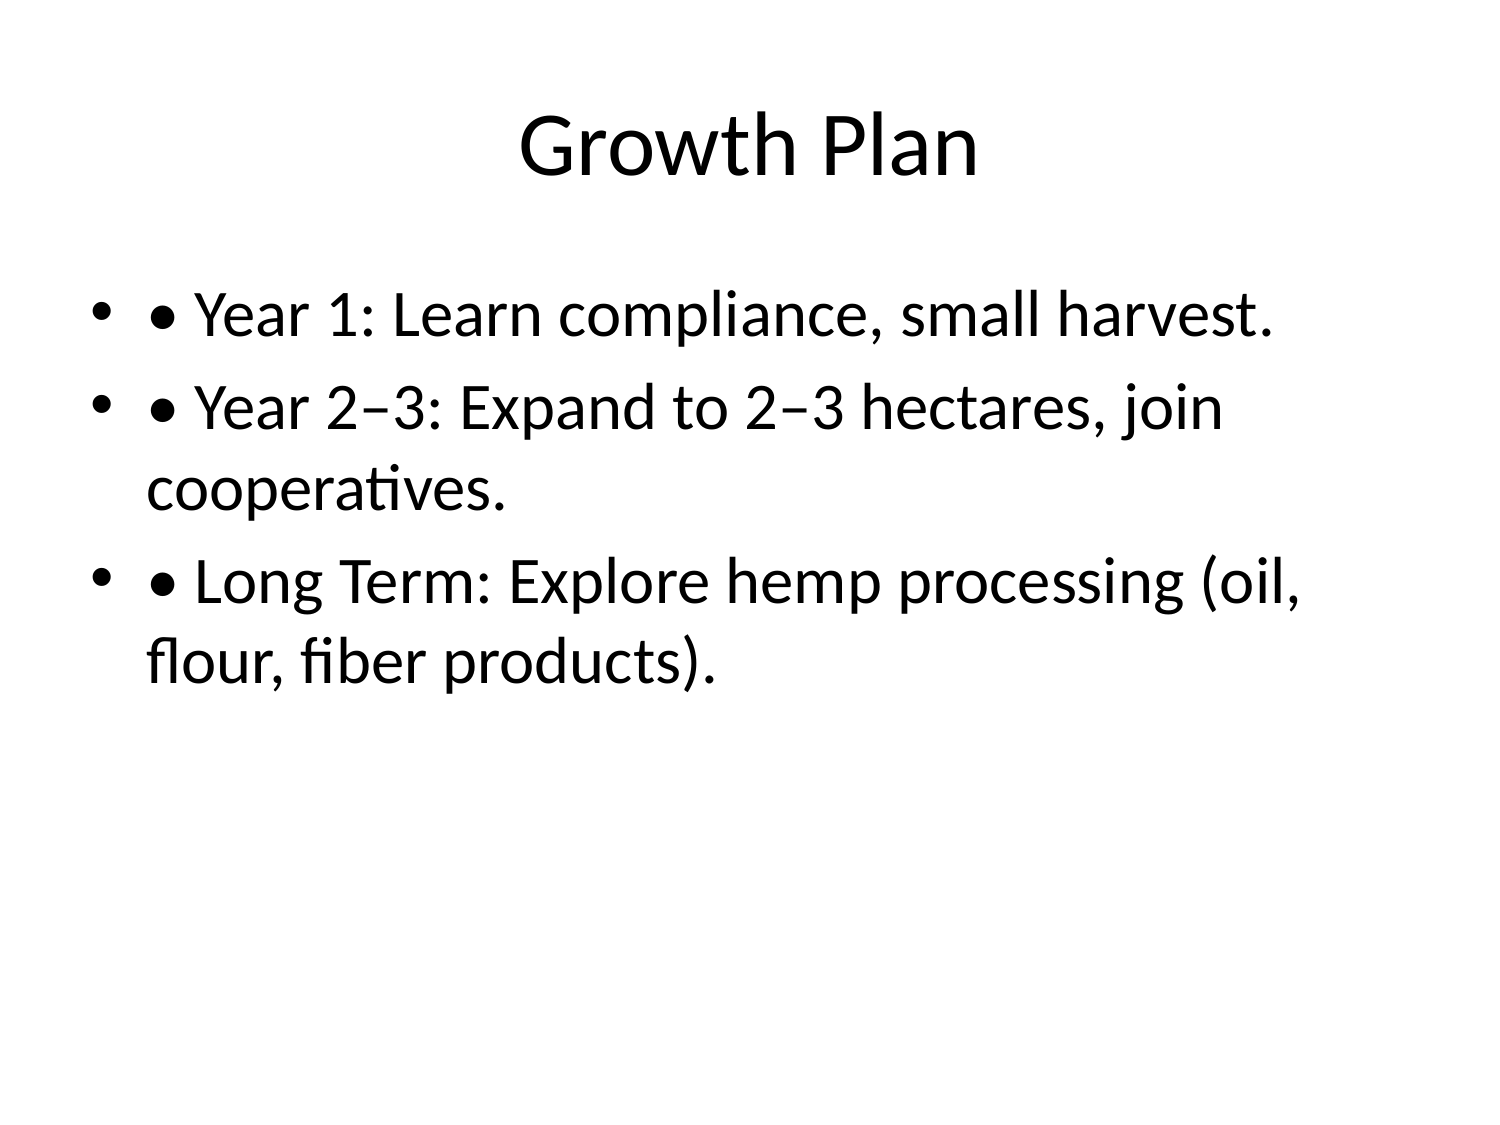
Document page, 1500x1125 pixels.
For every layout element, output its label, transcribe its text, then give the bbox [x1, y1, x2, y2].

title Growth Plan [75, 45, 1425, 233]
list • Year 1: Learn compliance, small harvest. • Year 2–3: Expand to 2–3 hectares, join cooperatives. • Long Term: Explore hemp processing (oil, flour, fiber products). [75, 262, 1425, 1005]
